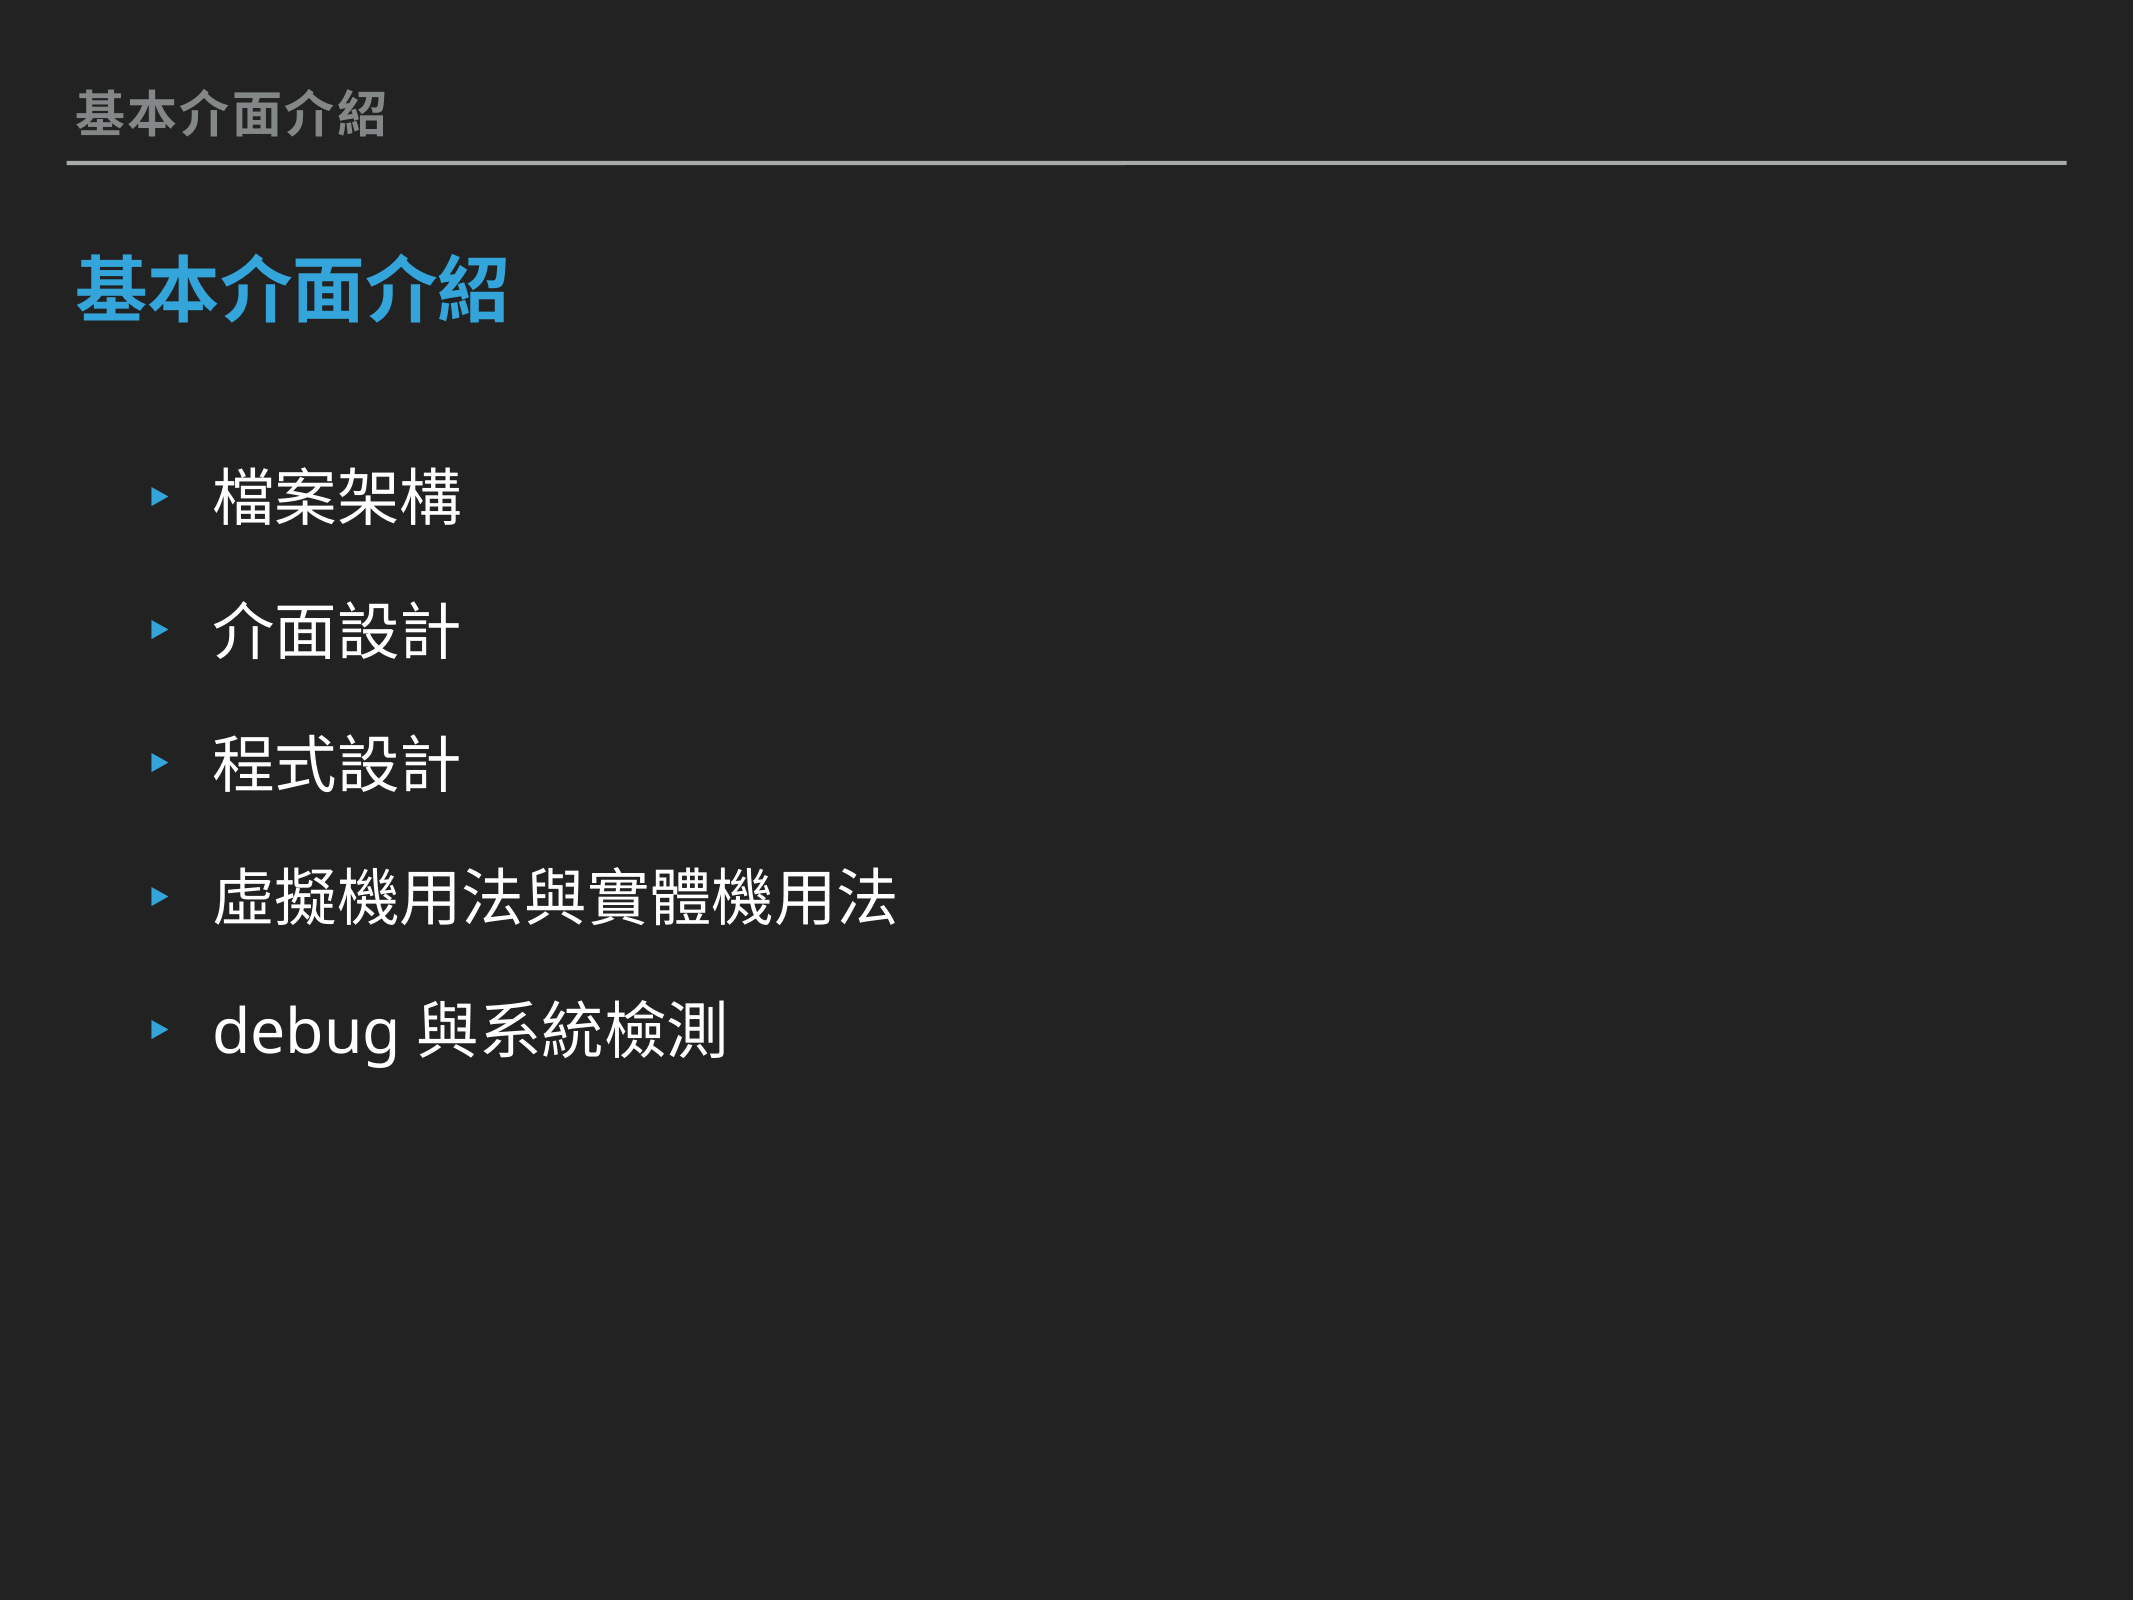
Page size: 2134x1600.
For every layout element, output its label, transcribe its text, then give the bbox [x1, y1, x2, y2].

list 檔案架構 介面設計 程式設計 虛擬機用法與實體機用法 debug與系統檢測 [66, 449, 2068, 1453]
list 基本介面介紹 [66, 64, 1901, 151]
title 基本介面介紹 [66, 251, 2068, 372]
